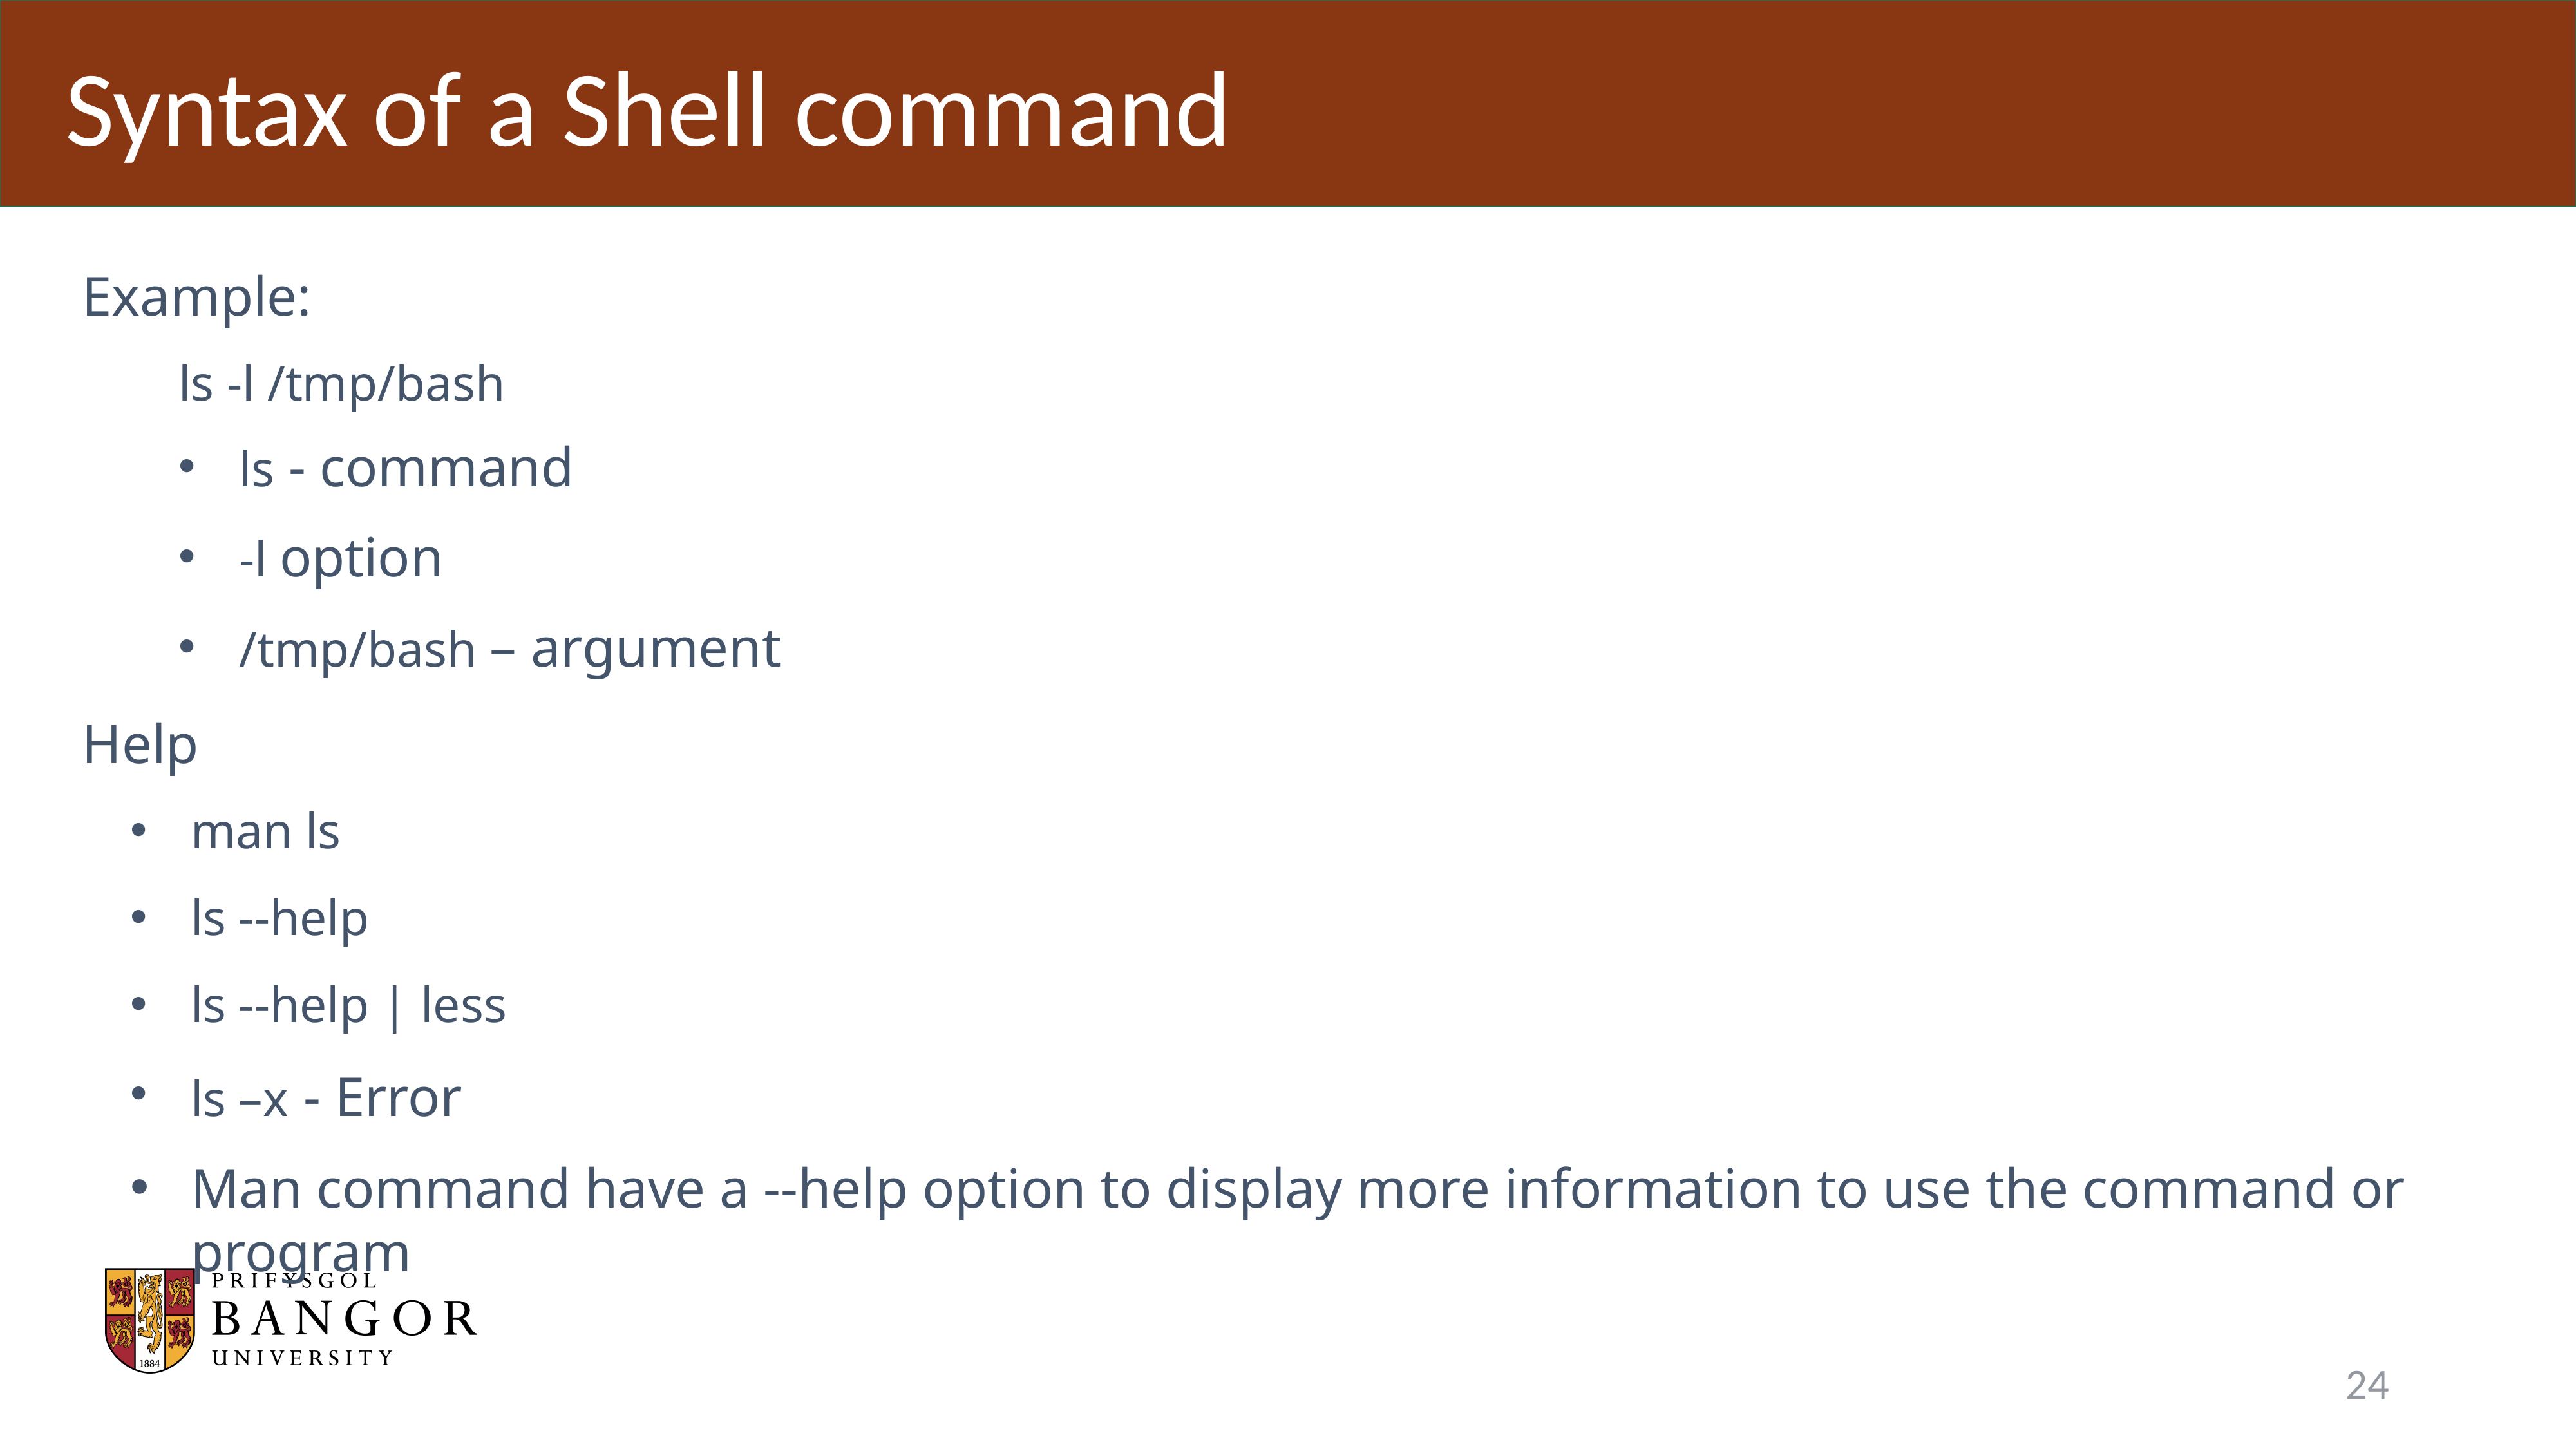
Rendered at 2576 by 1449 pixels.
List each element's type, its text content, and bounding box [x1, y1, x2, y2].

text_box Syntax of a Shell command [55, 33, 1696, 172]
picture [105, 1268, 477, 1374]
slide_number 24 [1819, 1343, 2399, 1421]
text_box Example: ls -l /tmp/bash ls - command -l option /tmp/bash – argument Help man ls ls --help ls --help | less ls –x - Error Man command have a --help option to display more information to use the command or program [72, 258, 2432, 1417]
text_box [0, 0, 2576, 207]
